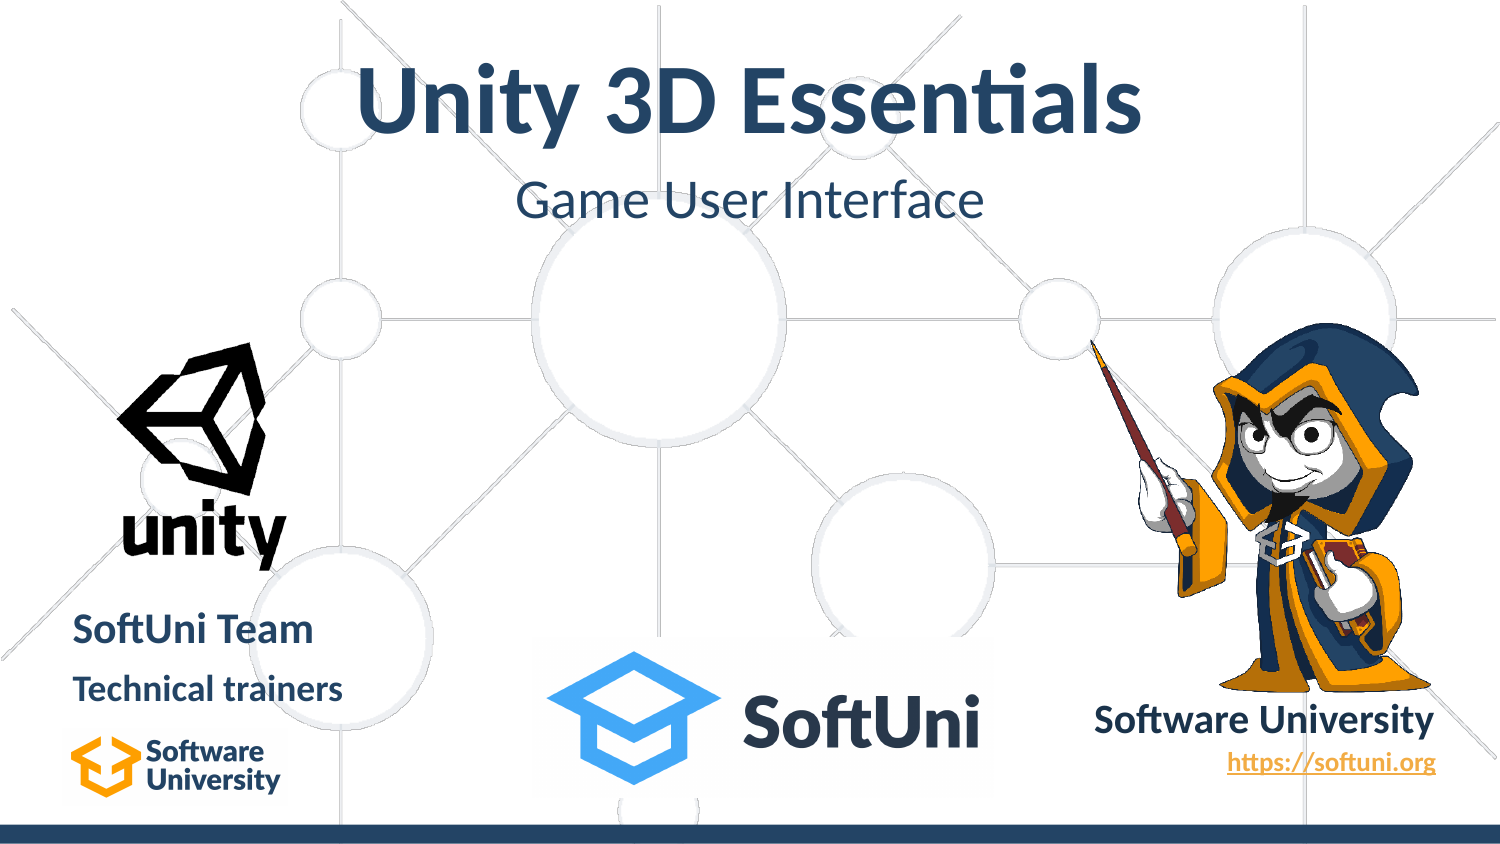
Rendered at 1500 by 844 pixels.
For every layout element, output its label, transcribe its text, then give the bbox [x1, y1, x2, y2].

picture [0, 0, 1500, 824]
list https://softuni.org [1077, 755, 1441, 798]
list SoftUni Team [68, 596, 435, 653]
list Technical trainers [68, 657, 435, 713]
title Unity 3D Essentials [68, 39, 1432, 149]
text_box Software University [950, 687, 1441, 744]
subtitle Game User Interface [68, 154, 1432, 317]
